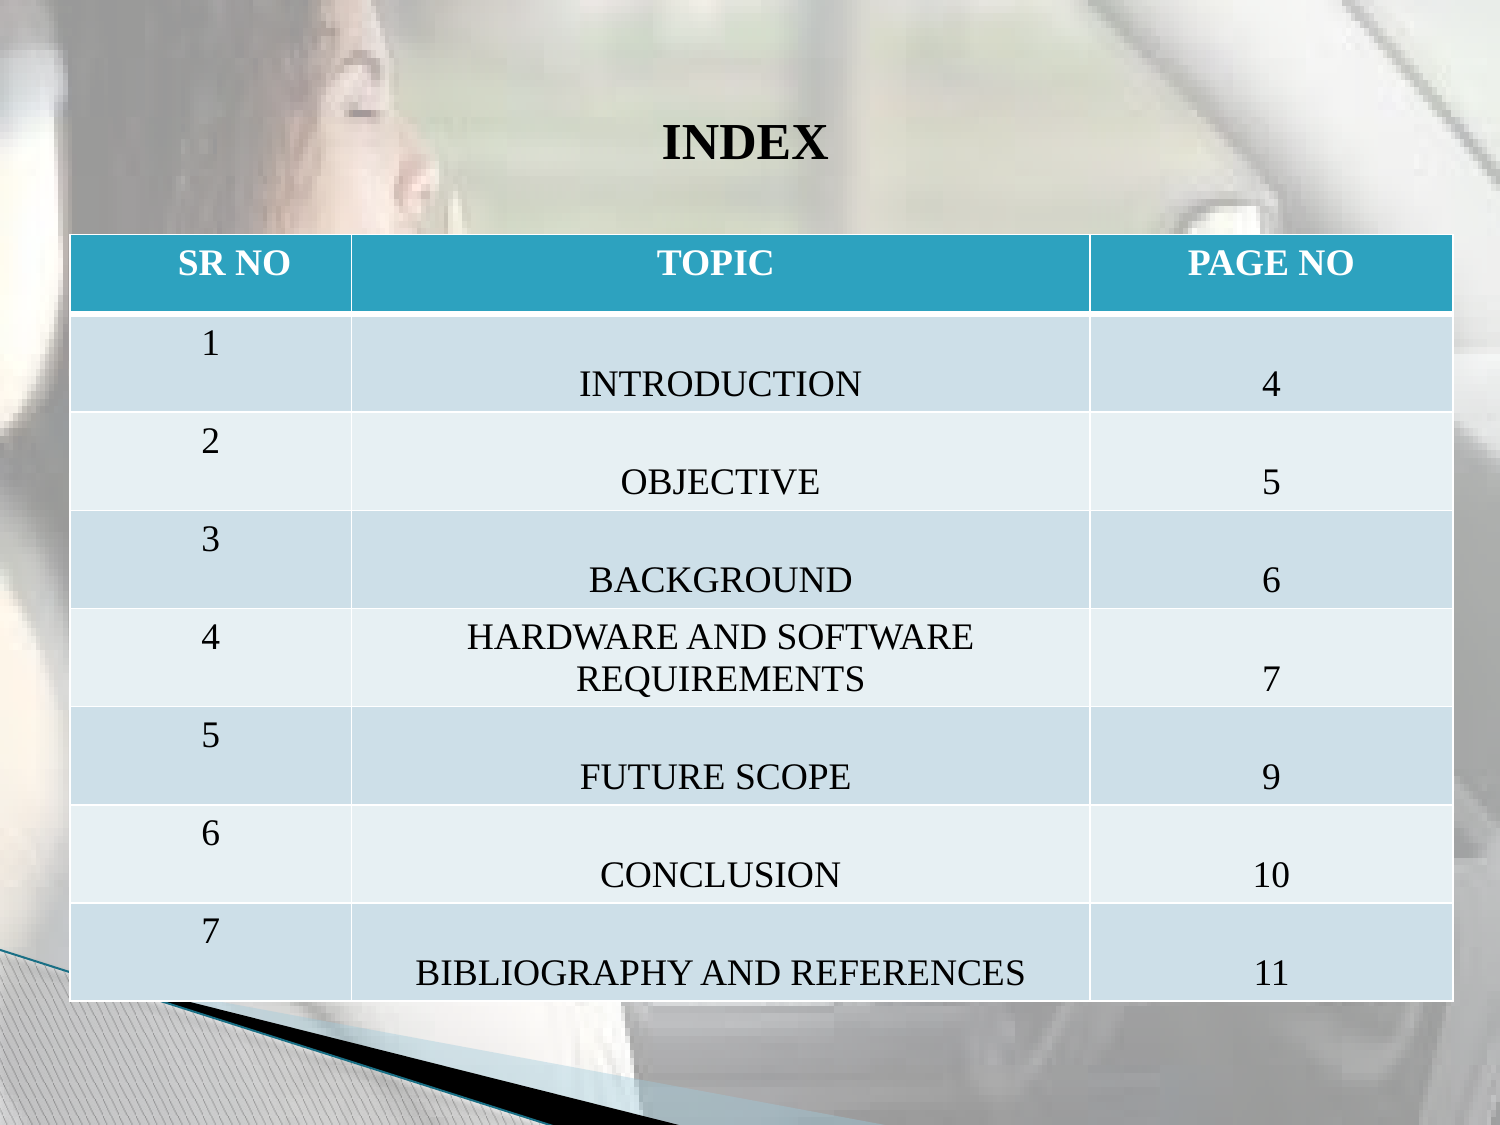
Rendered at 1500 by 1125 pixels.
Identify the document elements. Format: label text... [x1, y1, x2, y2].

table_cell 3 [71, 511, 351, 608]
table_cell 2 [71, 413, 351, 510]
table_cell 7 [1091, 609, 1452, 706]
table_cell 9 [1091, 707, 1452, 804]
table_cell CONCLUSION [352, 806, 1089, 902]
title INDEX [70, 46, 1421, 235]
table_cell FUTURE SCOPE [352, 707, 1089, 804]
table_cell BACKGROUND [352, 511, 1089, 608]
table_cell OBJECTIVE [352, 413, 1089, 510]
table_cell INTRODUCTION [352, 317, 1089, 411]
table_cell 6 [71, 806, 351, 902]
table_cell 10 [1091, 806, 1452, 902]
table_cell 4 [1091, 317, 1452, 411]
table_cell 5 [71, 707, 351, 804]
table_header SR NO [71, 235, 351, 311]
table_cell 4 [71, 609, 351, 706]
table_cell 7 [71, 904, 351, 1000]
table_cell HARDWARE AND SOFTWARE REQUIREMENTS [352, 609, 1089, 706]
table_cell 11 [1091, 904, 1452, 1000]
table_cell 6 [1091, 511, 1452, 608]
table_cell 5 [1091, 413, 1452, 510]
table_cell 1 [71, 317, 351, 411]
table_cell BIBLIOGRAPHY AND REFERENCES [352, 904, 1089, 1000]
table_header PAGE NO [1091, 235, 1452, 311]
table_header TOPIC [352, 235, 1089, 311]
